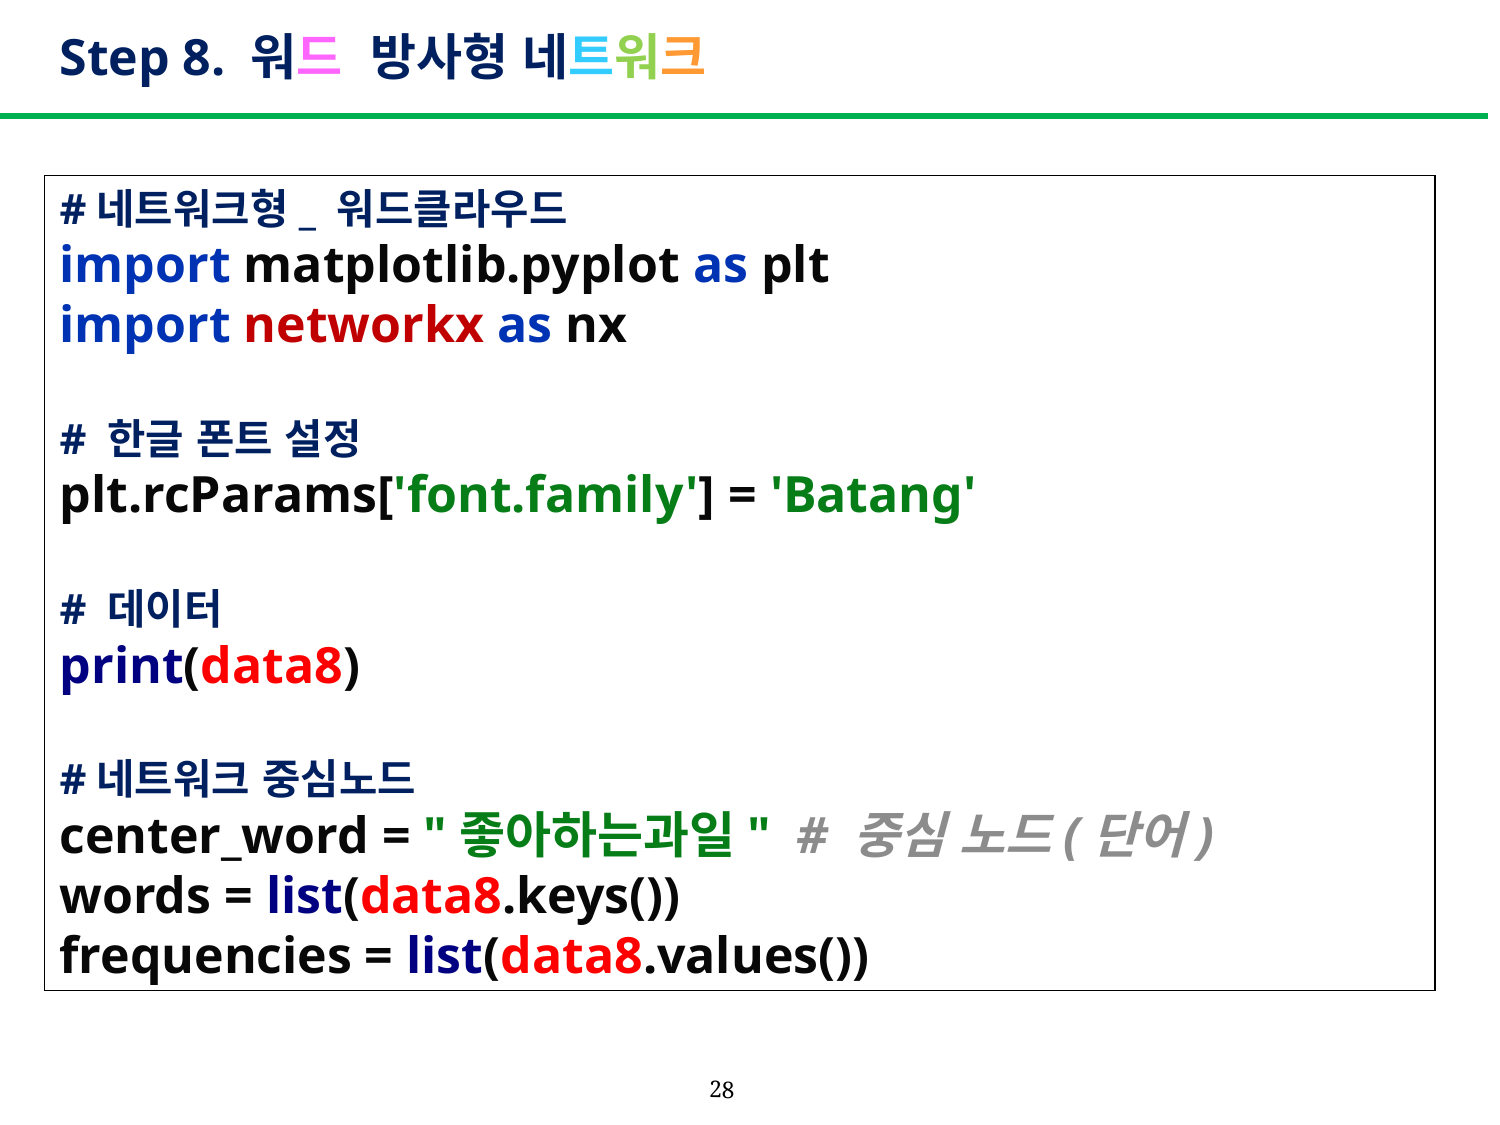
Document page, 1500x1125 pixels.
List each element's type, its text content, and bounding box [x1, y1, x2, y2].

slide_number 28 [683, 1066, 761, 1116]
title Step 8. 워드 방사형 네트워크 [44, 11, 1341, 100]
text_box #네트워크형_ 워드클라우드 import matplotlib.pyplot as plt import networkx as nx # 한글 폰트 설정 plt.rcParams['font.family'] = 'Batang' # 데이터 print(data8) #네트워크 중심노드 center_word = "좋아하는과일" # 중심 노드(단어) words = list(data8.keys()) frequencies = list(data8.values()) [44, 175, 1435, 991]
